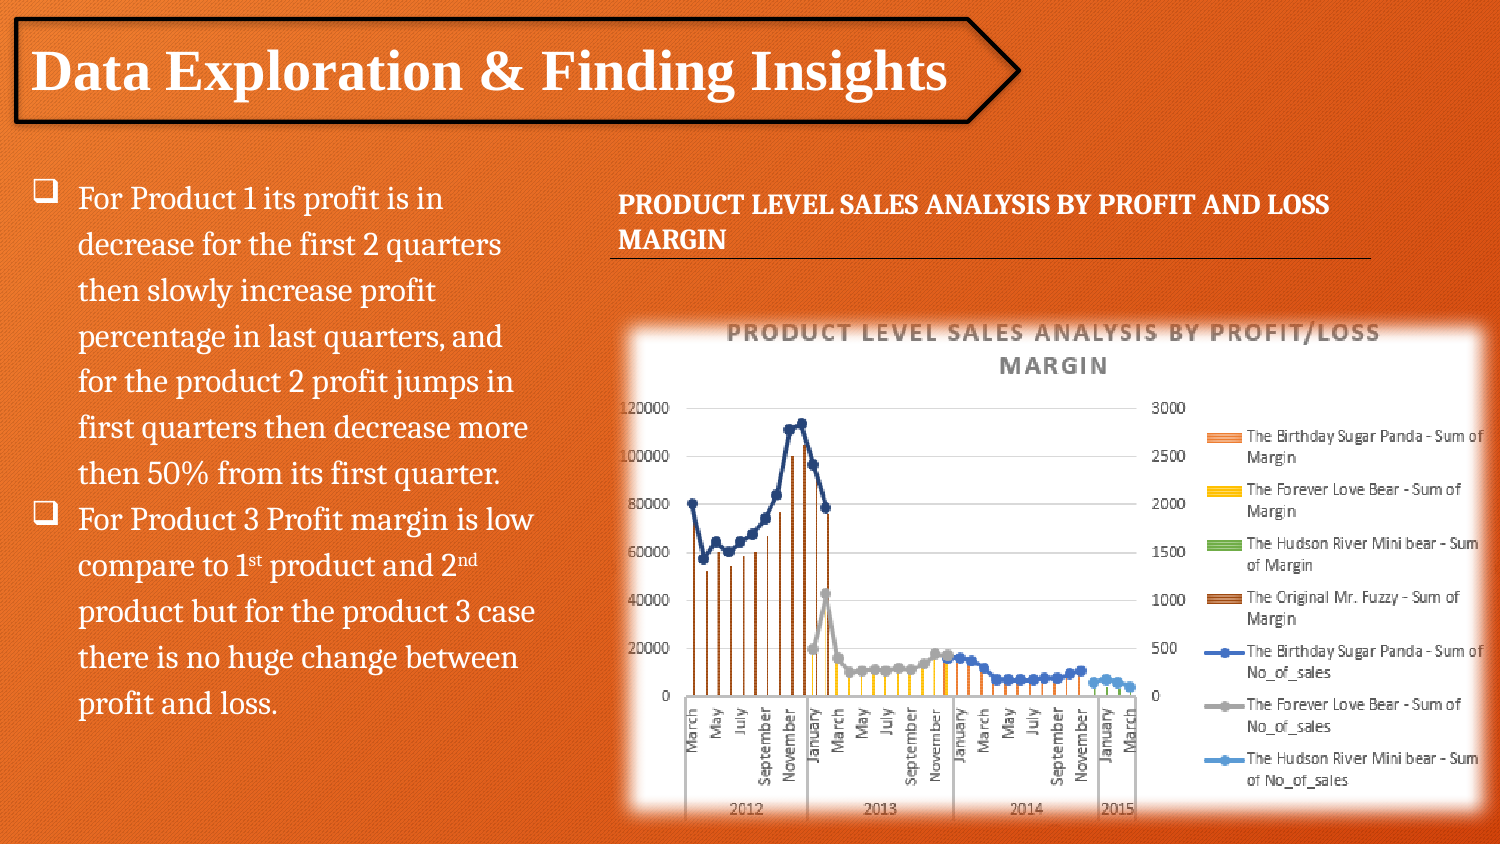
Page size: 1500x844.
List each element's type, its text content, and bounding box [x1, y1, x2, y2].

text_box [0, 0, 1500, 140]
text_box [16, 19, 1020, 122]
picture [610, 308, 1500, 830]
text_box PRODUCT LEVEL SALES ANALYSIS BY PROFIT AND LOSS MARGIN [610, 177, 1422, 263]
text_box Data Exploration & Finding Insights [16, 17, 1422, 188]
text_box For Product 1 its profit is in decrease for the first 2 quarters then slowly increase profit percentage in last quarters, and for the product 2 profit jumps in first quarters then decrease more then 50% from its first quarter. For Product 3 Profit margin is low compare to 1st product and 2nd product but for the product 3 case there is no huge change between profit and loss. [16, 155, 564, 736]
